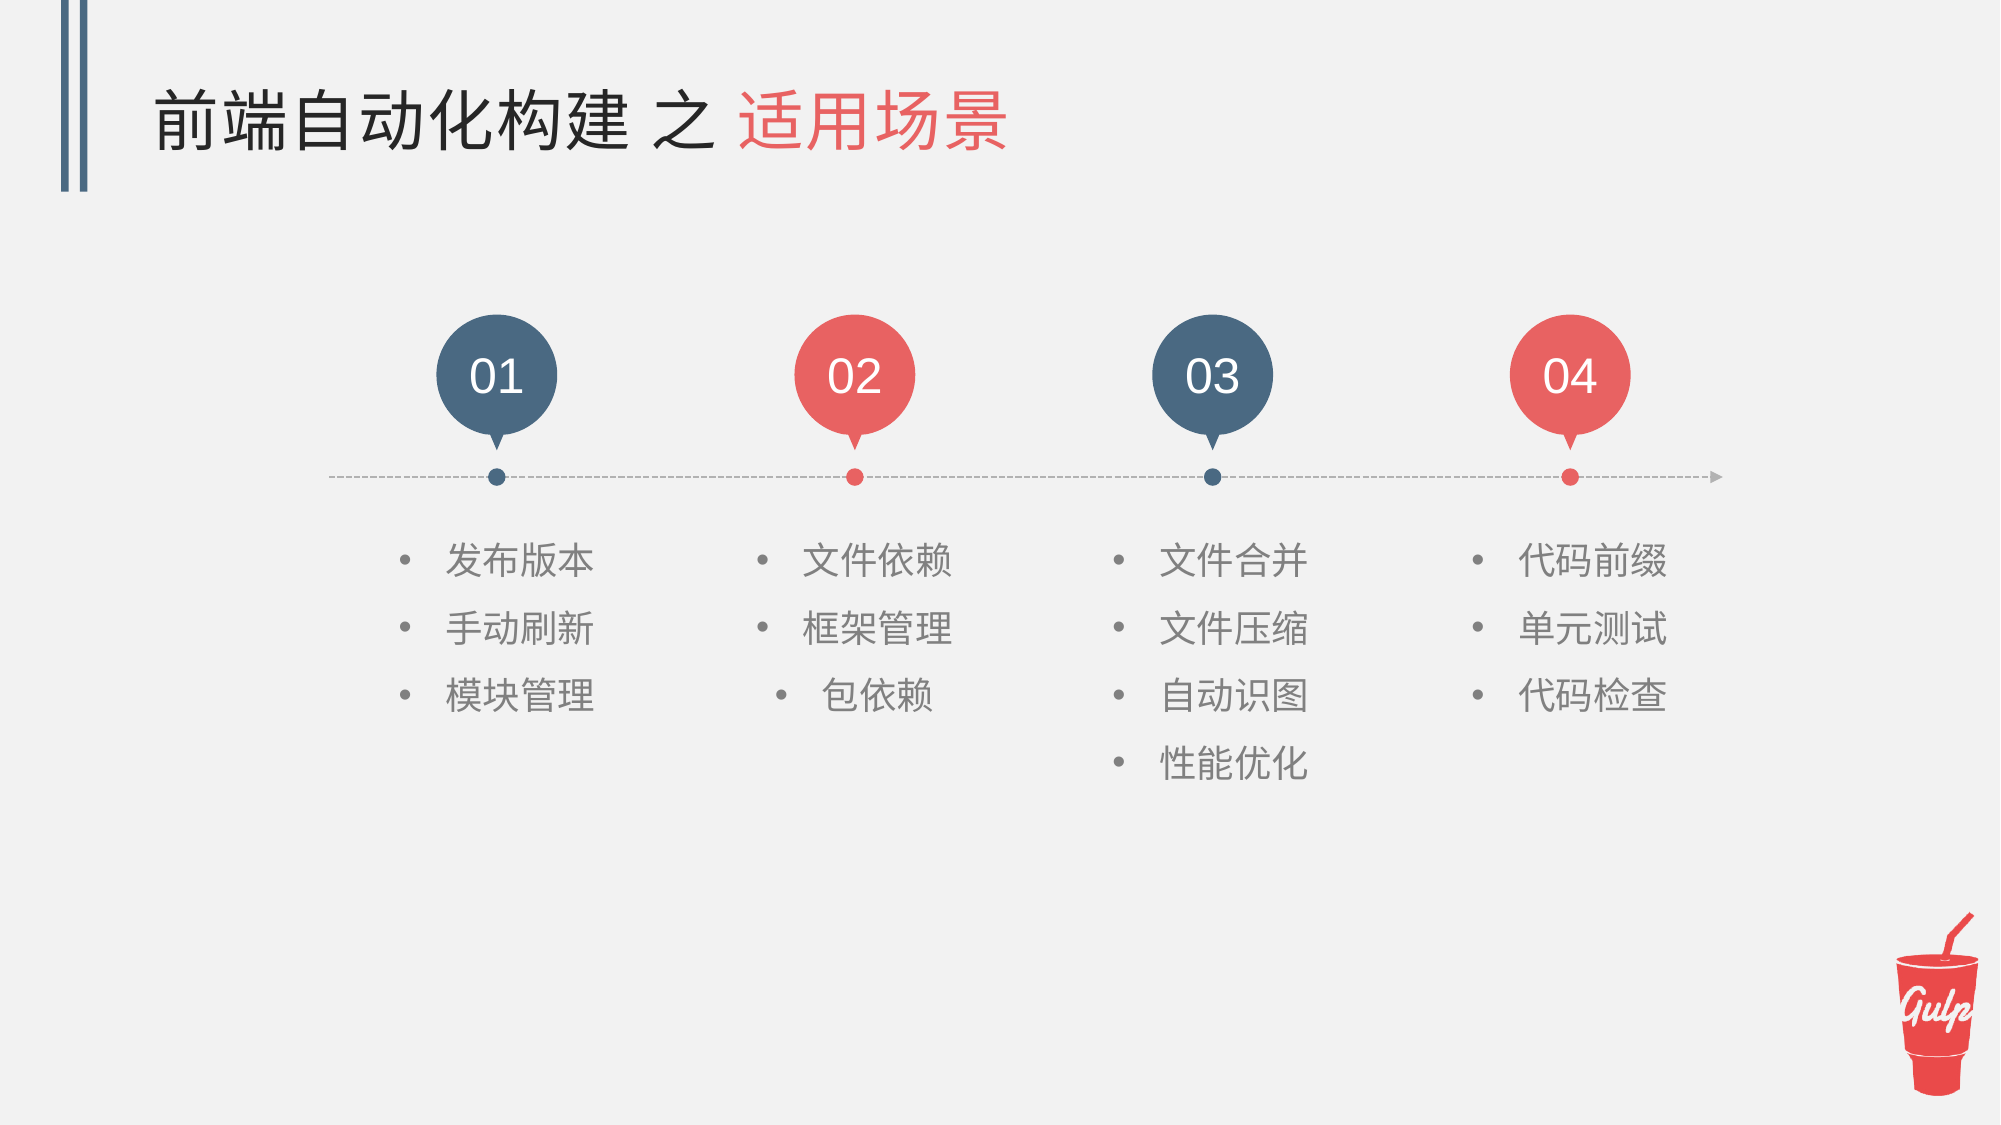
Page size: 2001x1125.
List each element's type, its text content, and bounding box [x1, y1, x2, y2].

picture [1896, 911, 1979, 1096]
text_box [717, 314, 991, 984]
title 前端自动化构建 之 适用场景 [137, 64, 1863, 184]
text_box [1074, 314, 1348, 984]
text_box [1433, 314, 1707, 984]
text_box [360, 314, 634, 984]
